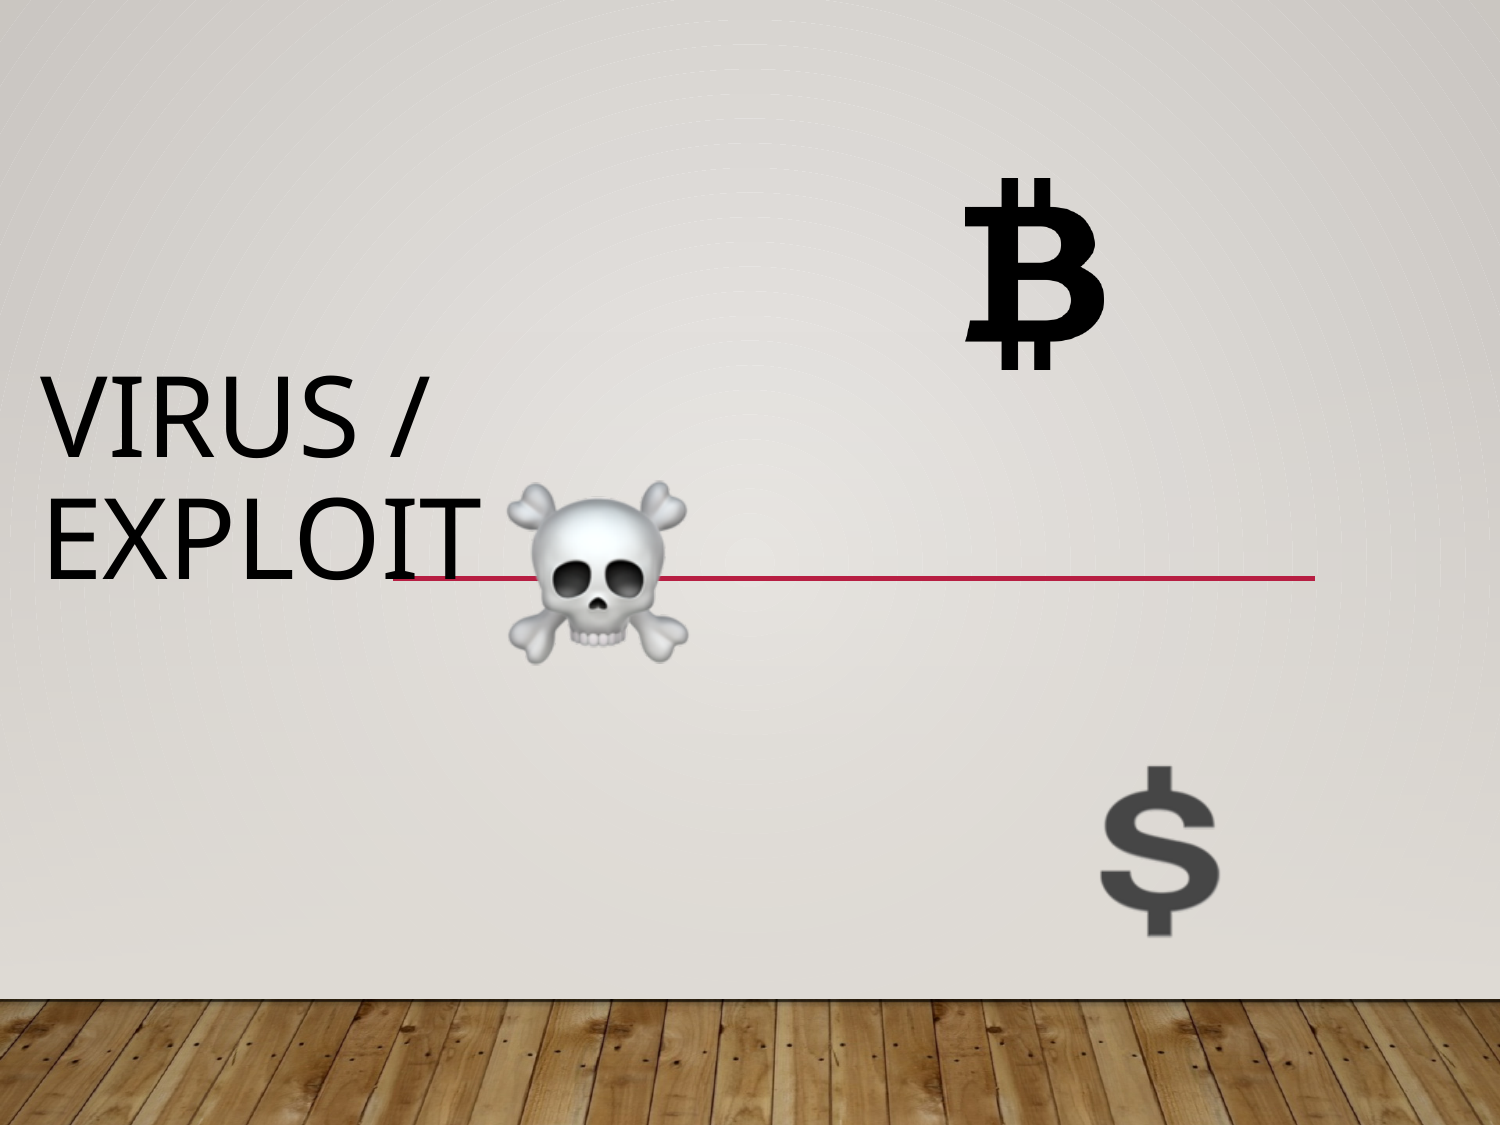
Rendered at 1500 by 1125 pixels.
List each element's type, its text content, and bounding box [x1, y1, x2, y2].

picture [503, 478, 692, 667]
picture [0, 999, 1500, 1125]
title Virus / Exploit [25, 186, 505, 604]
picture [964, 178, 1104, 370]
picture [1065, 757, 1254, 946]
